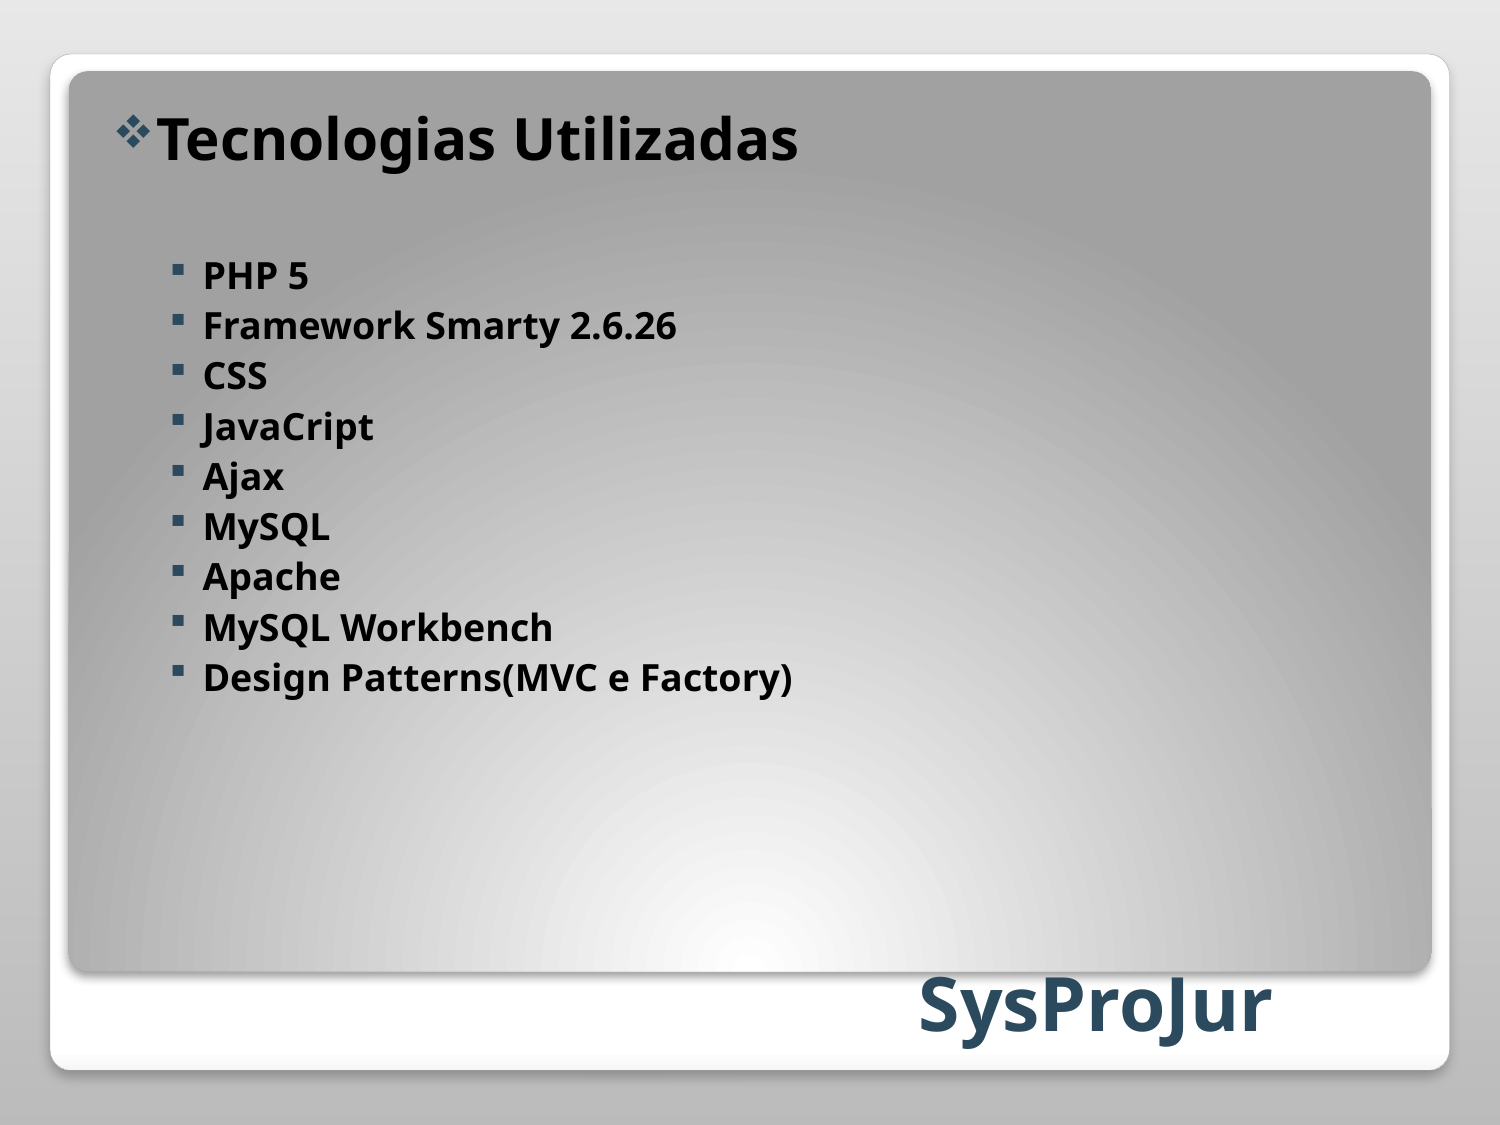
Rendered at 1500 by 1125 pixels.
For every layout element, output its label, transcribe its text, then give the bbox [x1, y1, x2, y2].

list Tecnologias Utilizadas PHP 5 Framework Smarty 2.6.26 CSS JavaCript Ajax MySQL Apache MySQL Workbench Design Patterns(MVC e Factory) [82, 86, 1425, 774]
title SysProJur [123, 881, 1467, 1054]
